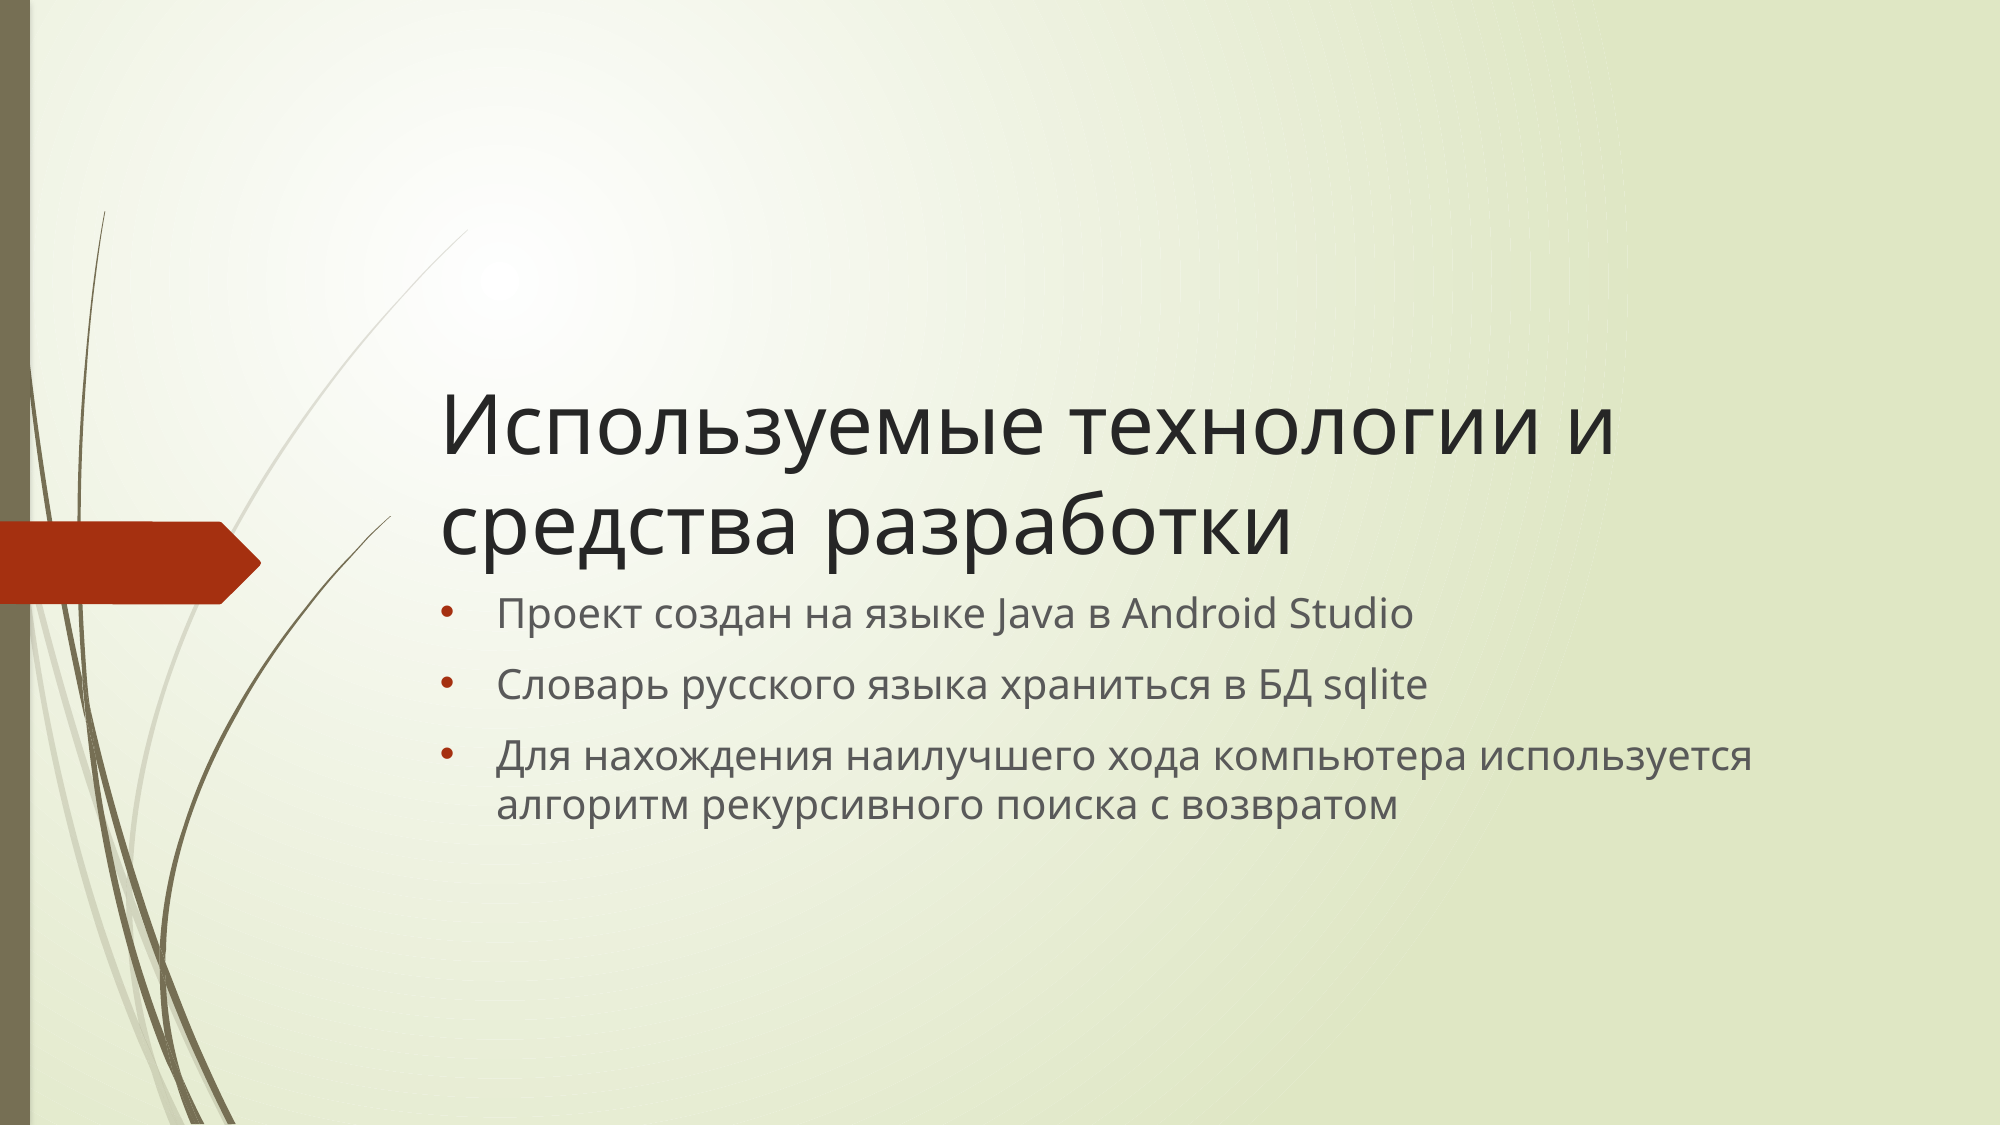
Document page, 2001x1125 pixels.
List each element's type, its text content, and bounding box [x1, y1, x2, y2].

list Проект создан на языке Java в Android Studio Словарь русского языка храниться в БД sqlite Для нахождения наилучшего хода компьютера используется алгоритм рекурсивного поиска с возвратом [424, 579, 1888, 841]
title Используемые технологии и средства разработки [424, 337, 1888, 579]
